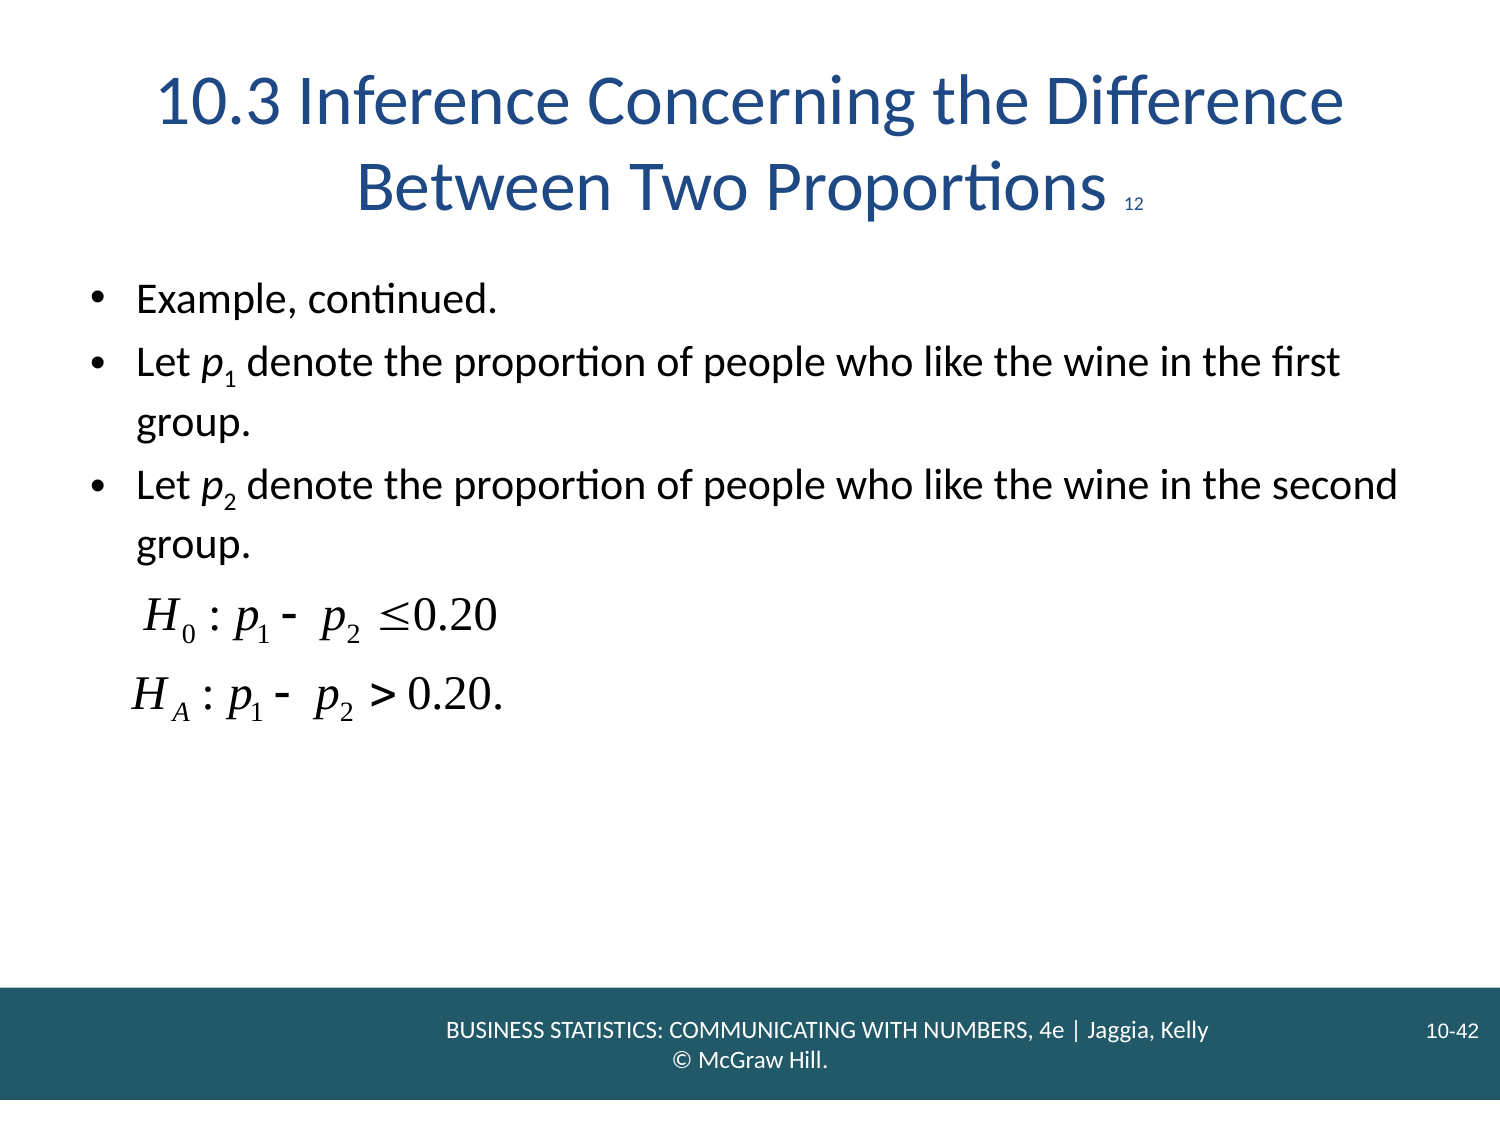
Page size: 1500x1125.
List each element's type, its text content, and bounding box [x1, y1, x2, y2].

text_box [126, 666, 506, 728]
title 10.3 Inference Concerning the Difference Between Two Proportions 12 [75, 45, 1425, 233]
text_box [138, 588, 501, 650]
list Example, continued. Let p1 denote the proportion of people who like the wine in the first group. Let p2 denote the proportion of people who like the wine in the second group. [75, 262, 1425, 577]
